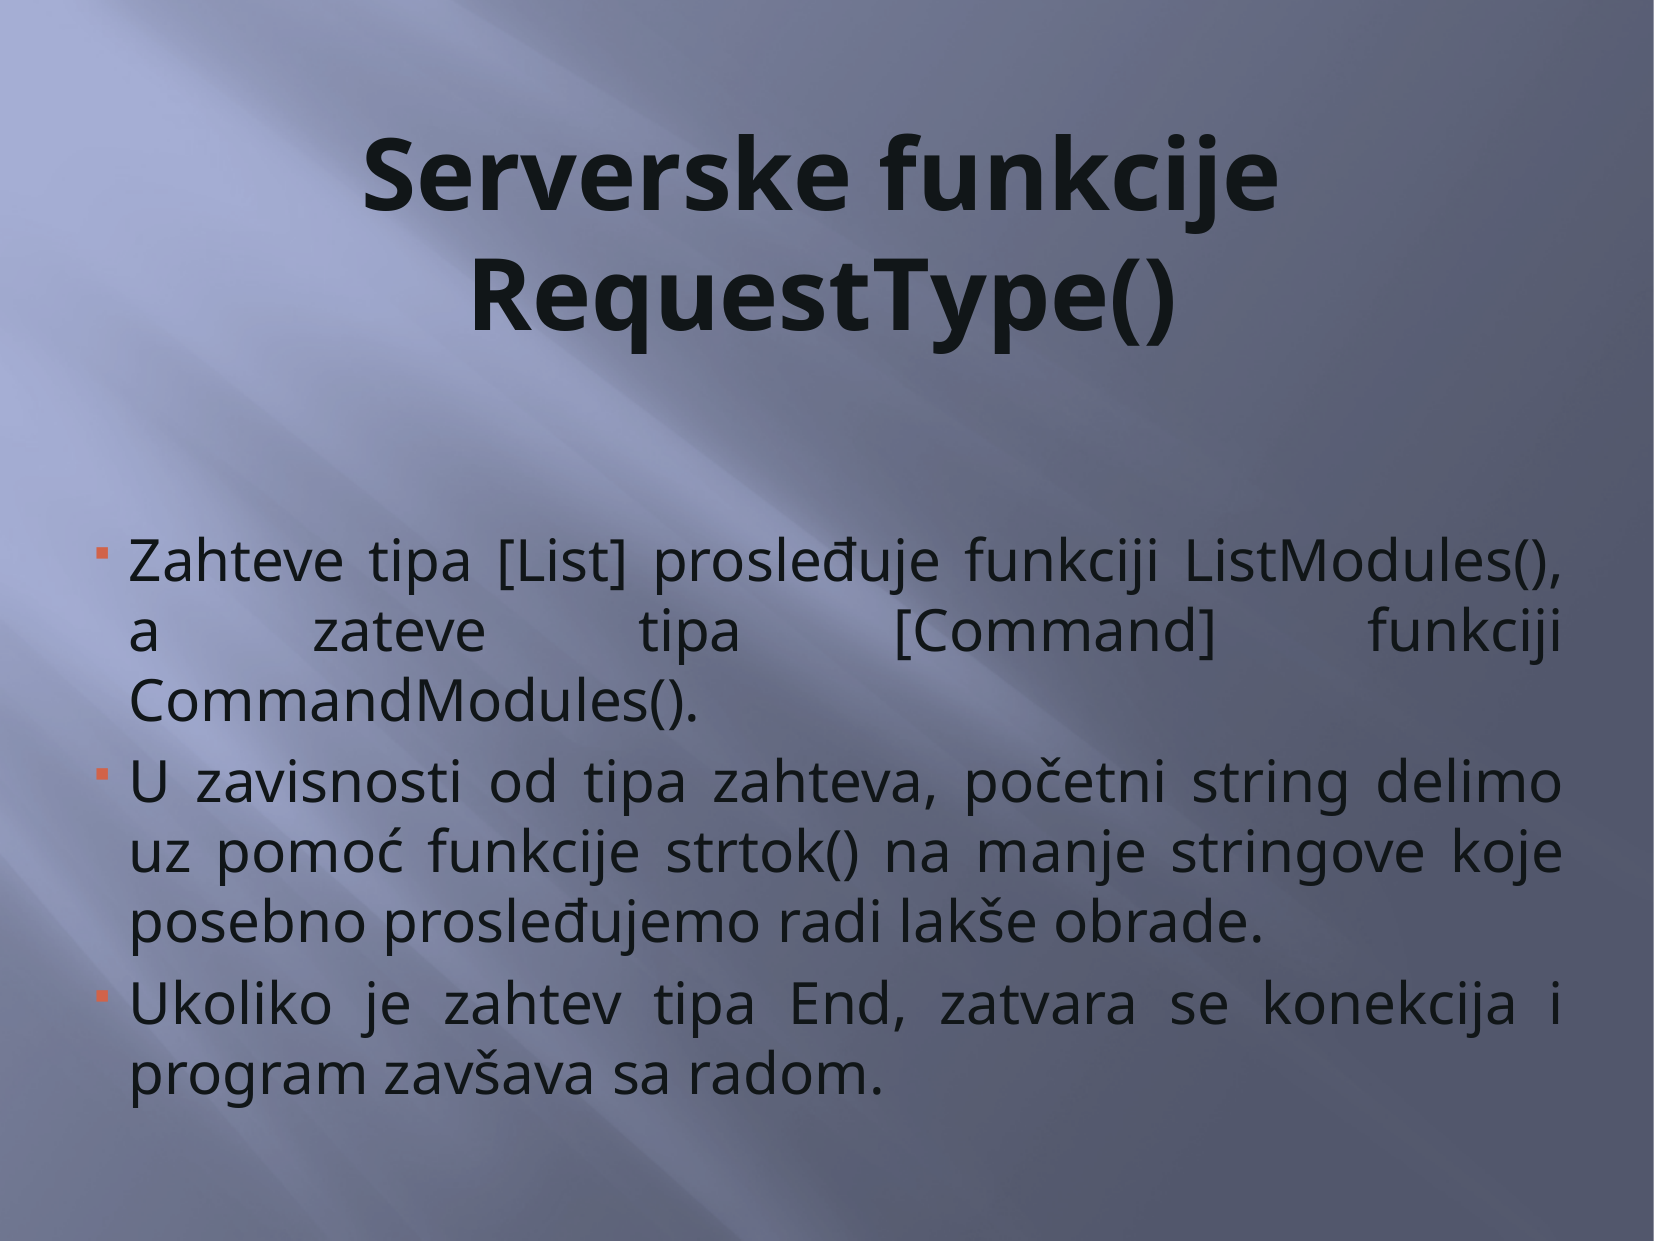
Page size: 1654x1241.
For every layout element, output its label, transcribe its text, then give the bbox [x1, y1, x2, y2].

subtitle Zahteve tipa [List] prosleđuje funkciji ListModules(), a zateve tipa [Command] funkciji CommandModules(). U zavisnosti od tipa zahteva, početni string delimo uz pomoć funkcije strtok() na manje stringove koje posebno prosleđujemo radi lakše obrade. Ukoliko je zahtev tipa End, zatvara se konekcija i program zavšava sa radom. [76, 514, 1581, 1196]
title Serverske funkcije RequestType() [111, 45, 1532, 471]
